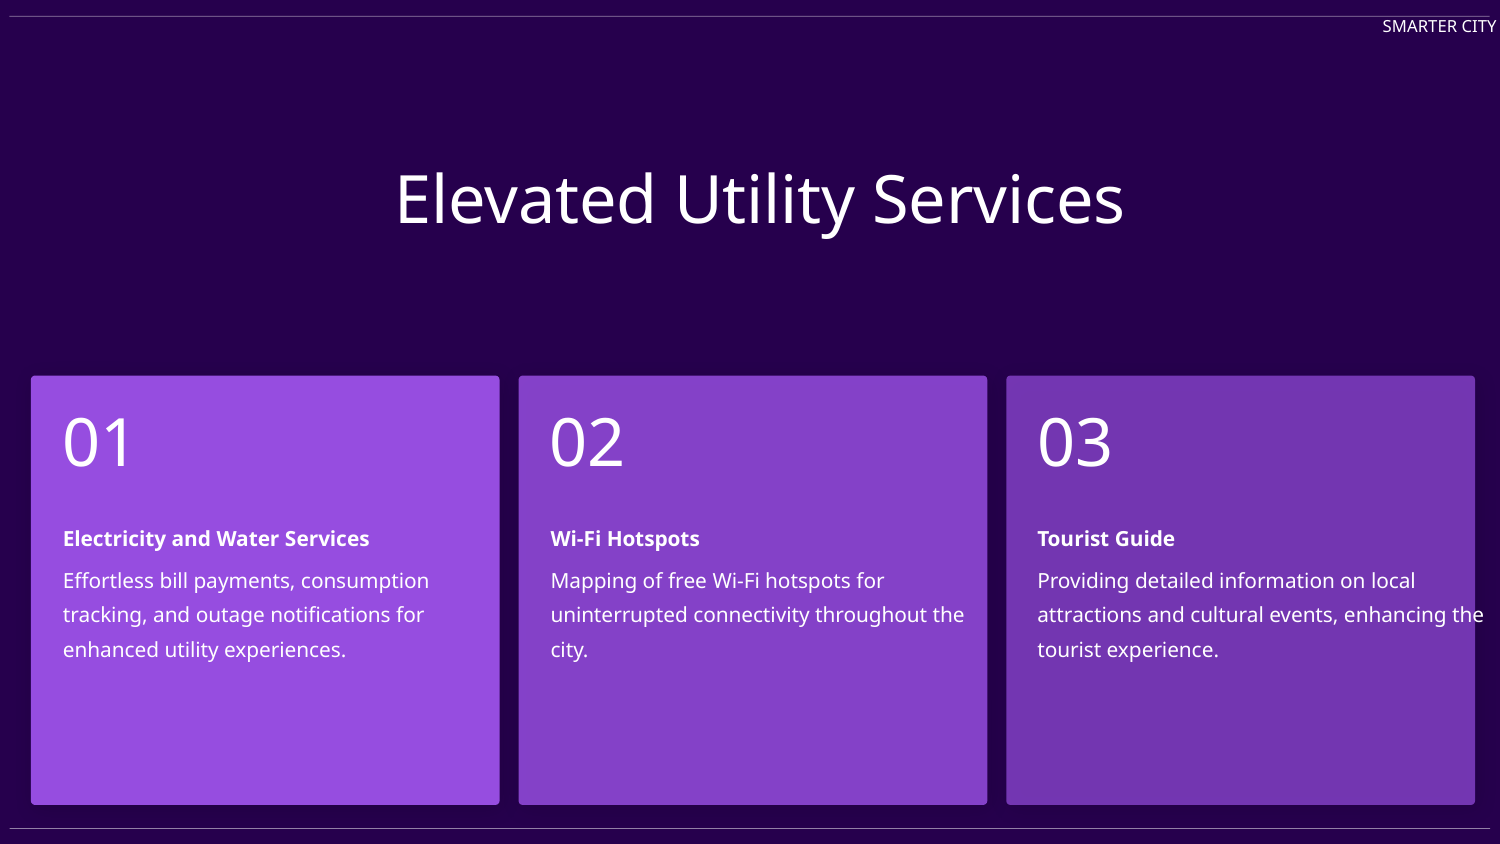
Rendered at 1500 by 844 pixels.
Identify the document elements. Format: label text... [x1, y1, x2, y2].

text_box [518, 375, 988, 805]
text_box Effortless bill payments, consumption tracking, and outage notifications for enhanced utility experiences. [62, 557, 513, 662]
text_box [1006, 375, 1476, 805]
text_box Mapping of free Wi-Fi hotspots for uninterrupted connectivity throughout the city. [550, 557, 1001, 662]
text_box Elevated Utility Services [10, 163, 1500, 237]
text_box 01 [62, 406, 513, 480]
text_box Providing detailed information on local attractions and cultural events, enhancing the tourist experience. [1037, 557, 1488, 662]
text_box SMARTER CITY [1382, 16, 1500, 36]
text_box 02 [550, 406, 1001, 480]
text_box Tourist Guide [1037, 515, 1488, 551]
text_box [30, 375, 500, 805]
text_box Wi-Fi Hotspots [550, 515, 1001, 551]
text_box Electricity and Water Services [62, 515, 511, 551]
text_box 03 [1037, 406, 1488, 480]
